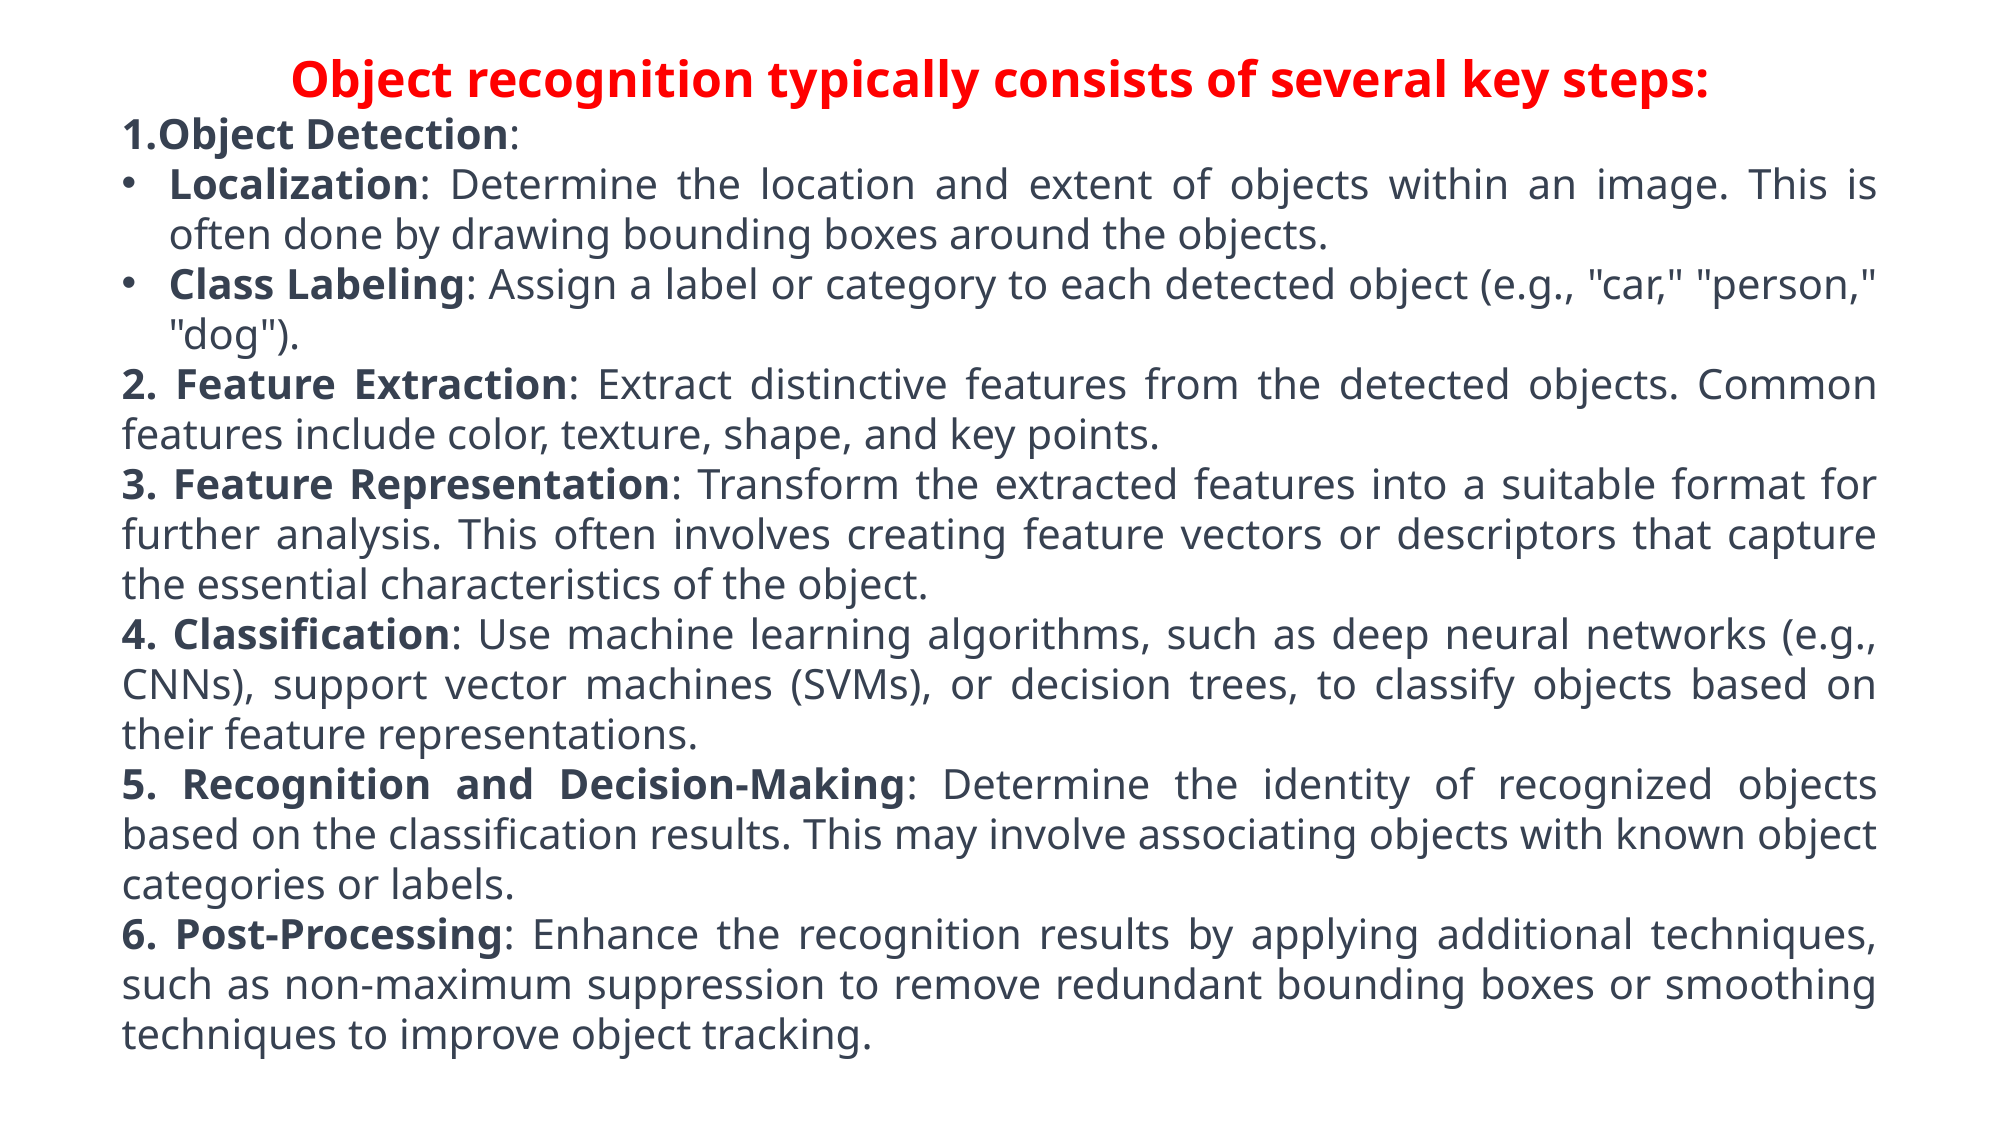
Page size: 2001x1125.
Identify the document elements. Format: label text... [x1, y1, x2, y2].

text_box Object recognition typically consists of several key steps: Object Detection: Localization: Determine the location and extent of objects within an image. This is often done by drawing bounding boxes around the objects. Class Labeling: Assign a label or category to each detected object (e.g., "car," "person," "dog"). 2. Feature Extraction: Extract distinctive features from the detected objects. Common features include color, texture, shape, and key points. 3. Feature Representation: Transform the extracted features into a suitable format for further analysis. This often involves creating feature vectors or descriptors that capture the essential characteristics of the object. 4. Classification: Use machine learning algorithms, such as deep neural networks (e.g., CNNs), support vector machines (SVMs), or decision trees, to classify objects based on their feature representations. 5. Recognition and Decision-Making: Determine the identity of recognized objects based on the classification results. This may involve associating objects with known object categories or labels. 6. Post-Processing: Enhance the recognition results by applying additional techniques, such as non-maximum suppression to remove redundant bounding boxes or smoothing techniques to improve object tracking. [106, 40, 1893, 1125]
